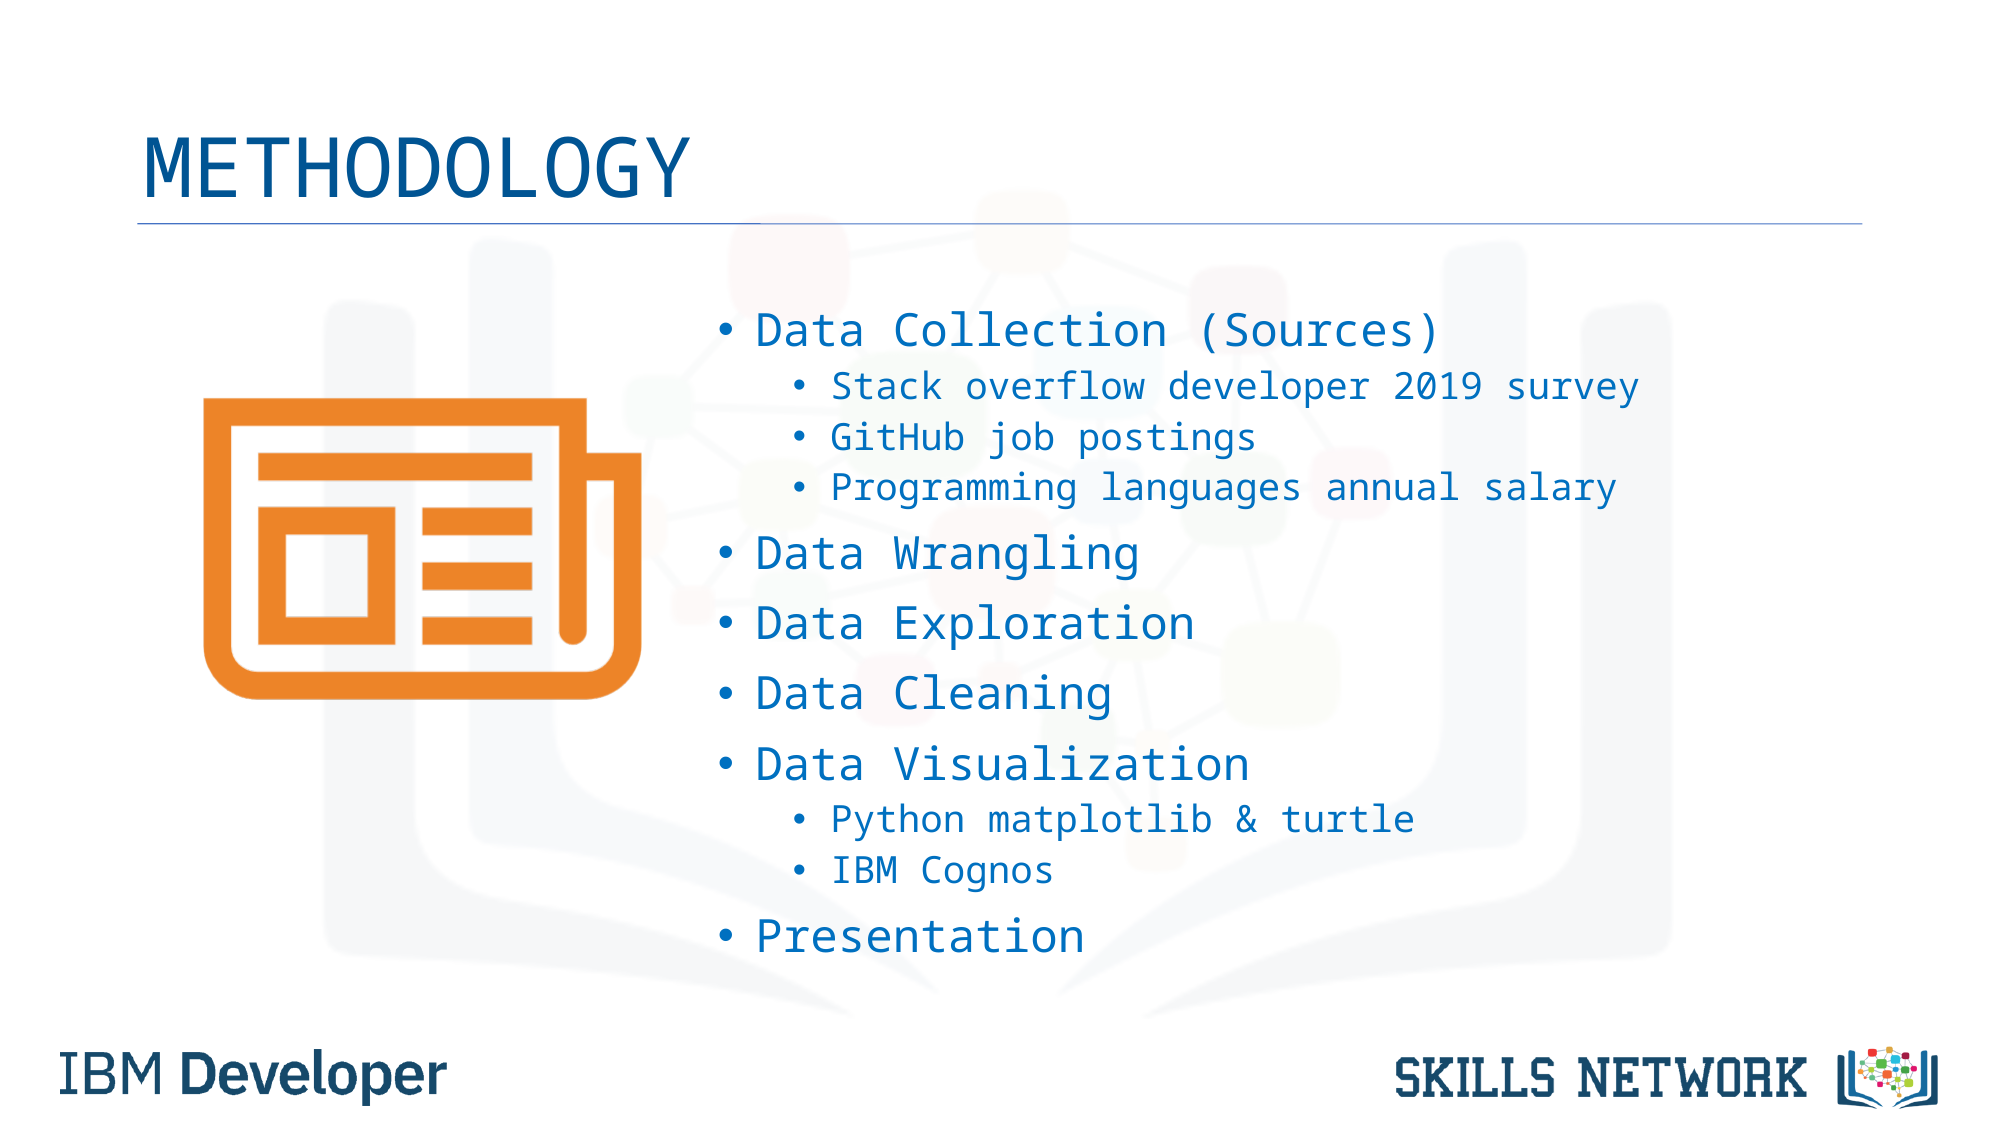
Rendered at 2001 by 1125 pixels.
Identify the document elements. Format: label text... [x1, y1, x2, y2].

title METHODOLOGY [128, 61, 1315, 280]
list Data Collection (Sources) Stack overflow developer 2019 survey GitHub job postings Programming languages annual salary Data Wrangling Data Exploration Data Cleaning Data Visualization Python matplotlib & turtle IBM Cognos Presentation [702, 299, 1863, 1014]
picture [160, 300, 685, 825]
picture [1390, 1045, 1945, 1111]
picture [55, 1045, 459, 1108]
